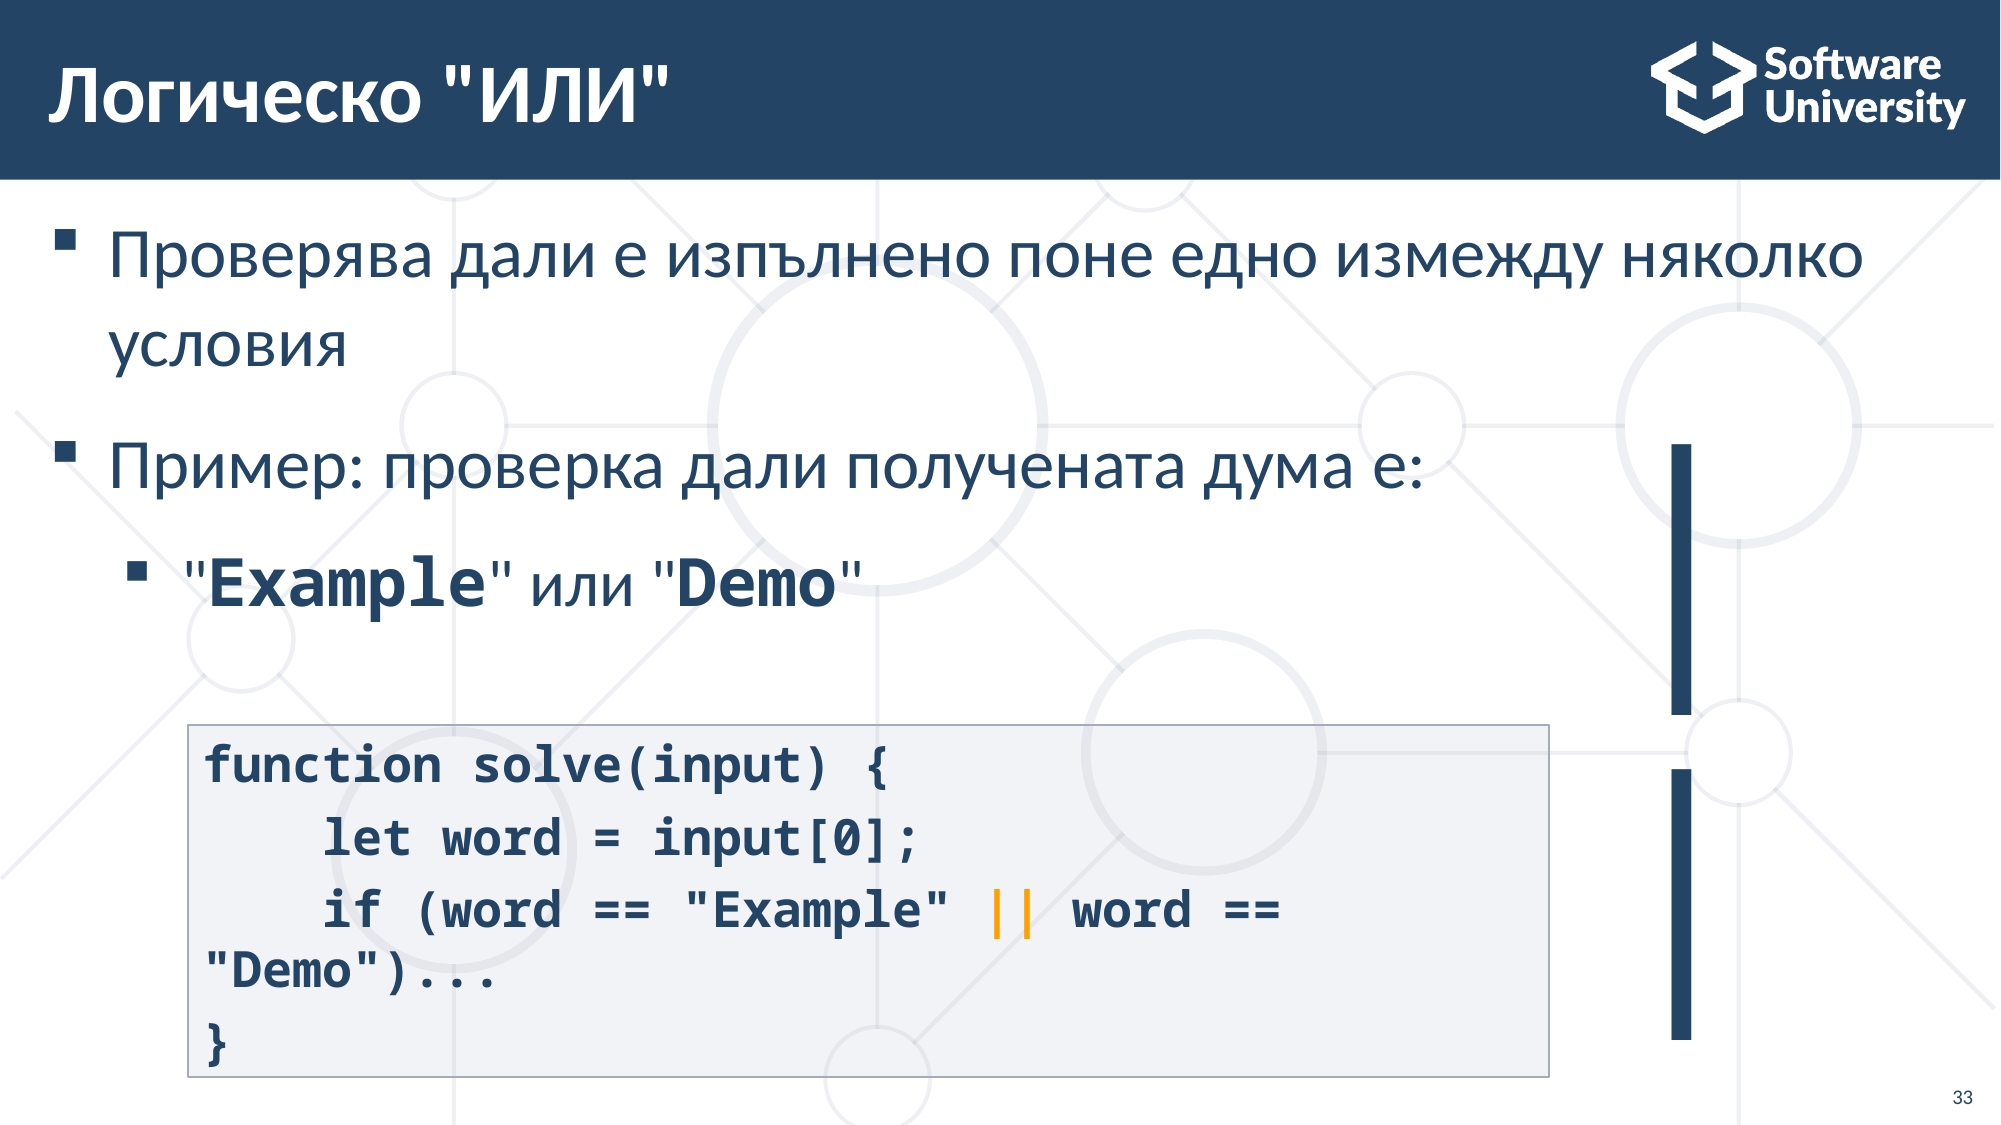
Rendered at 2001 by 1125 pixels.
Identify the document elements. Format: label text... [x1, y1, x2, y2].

text_box function solve(input) { let word = input[0]; if (word == "Example" || word == "Demo")... } [187, 725, 1550, 1078]
picture [1651, 41, 1966, 134]
title Логическо "ИЛИ" [31, 16, 1625, 162]
list Проверява дали е изпълнено поне едно измежду няколко условия Пример: проверка дали получената дума е: "Example" или "Demo" [31, 196, 1938, 1050]
text_box || [1585, 371, 1928, 1037]
slide_number 33 [1927, 1067, 1989, 1117]
